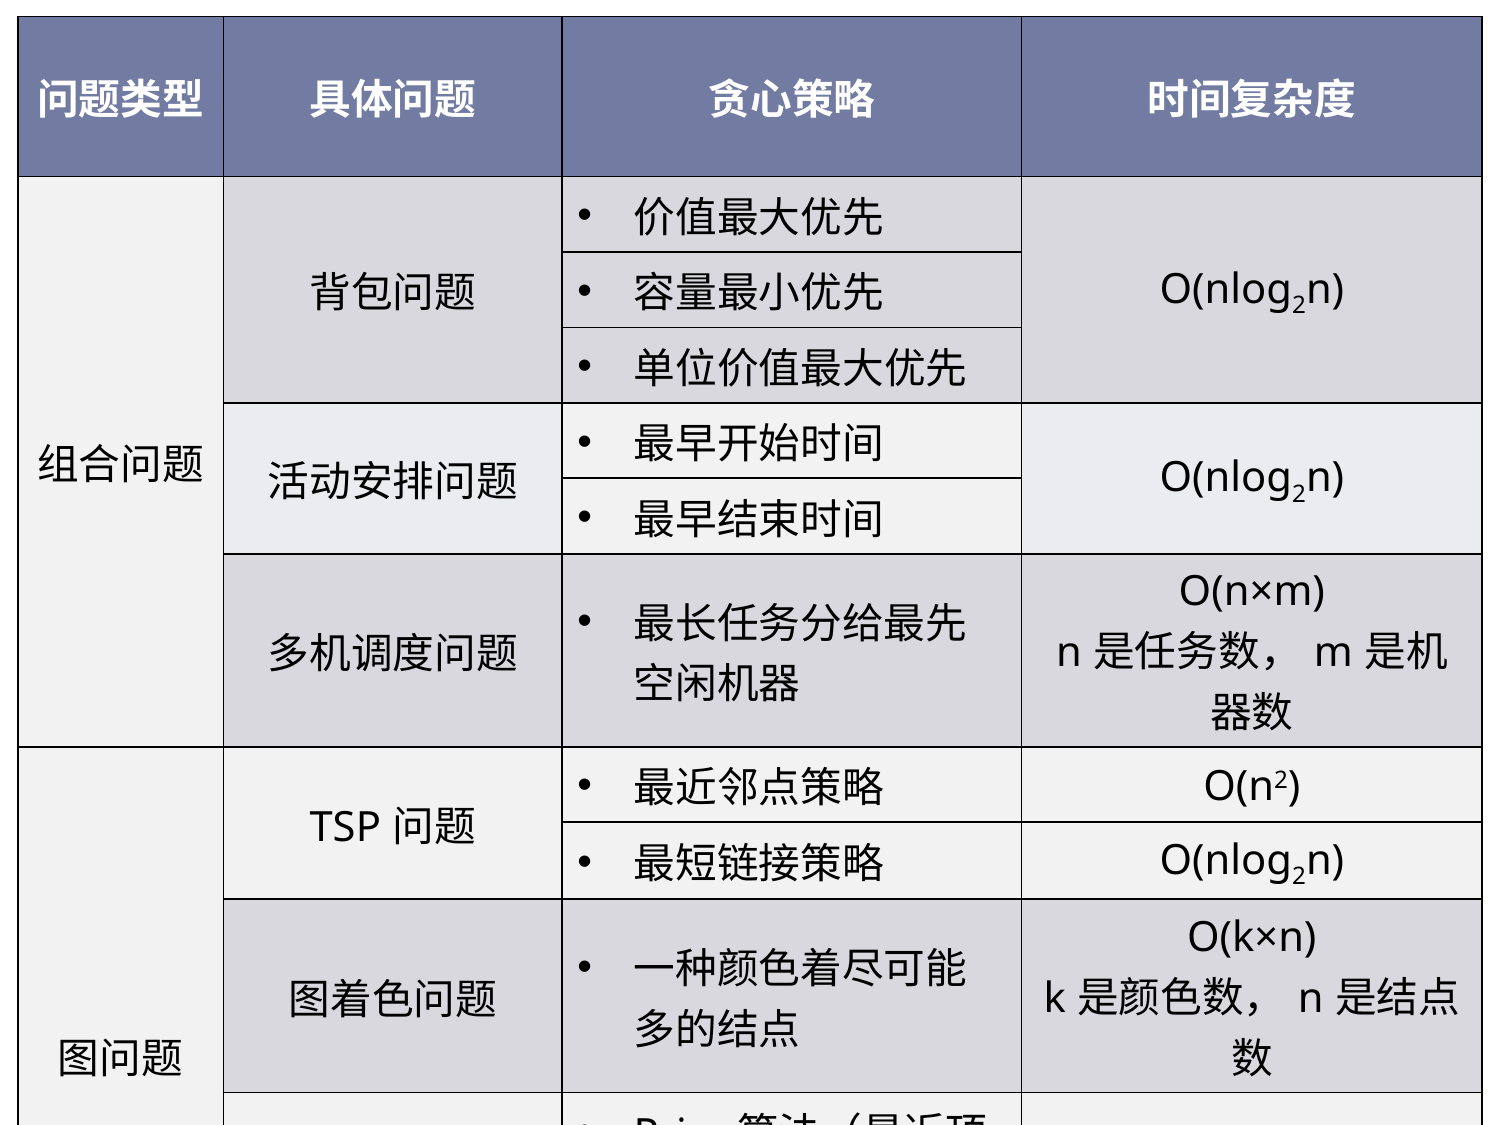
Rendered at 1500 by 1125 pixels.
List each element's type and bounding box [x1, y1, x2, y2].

table_cell [563, 404, 1021, 477]
table_cell [224, 555, 561, 746]
table_header [224, 17, 561, 176]
table_cell [1022, 177, 1481, 402]
table_cell [563, 823, 1021, 898]
table_cell [224, 748, 561, 898]
table_cell [1022, 900, 1481, 1092]
table_cell [1022, 1093, 1481, 1125]
table_cell [1022, 404, 1481, 553]
table_cell [563, 900, 1021, 1092]
table_cell [224, 900, 561, 1092]
table_cell [563, 177, 1021, 251]
table_cell [224, 1093, 561, 1125]
table_cell [1022, 555, 1481, 746]
table_cell [1022, 823, 1481, 898]
table_cell [563, 748, 1021, 821]
table_cell [224, 177, 561, 402]
table_cell [563, 328, 1021, 402]
table_cell [19, 177, 223, 746]
table_cell [563, 555, 1021, 746]
table_header [563, 17, 1021, 176]
table_cell [224, 404, 561, 553]
table_header [1022, 17, 1481, 176]
table_cell [563, 253, 1021, 327]
table_cell [563, 479, 1021, 553]
table_cell [1022, 748, 1481, 821]
table_cell [563, 1093, 1021, 1125]
table_cell [19, 748, 223, 1125]
table_header [19, 17, 223, 176]
